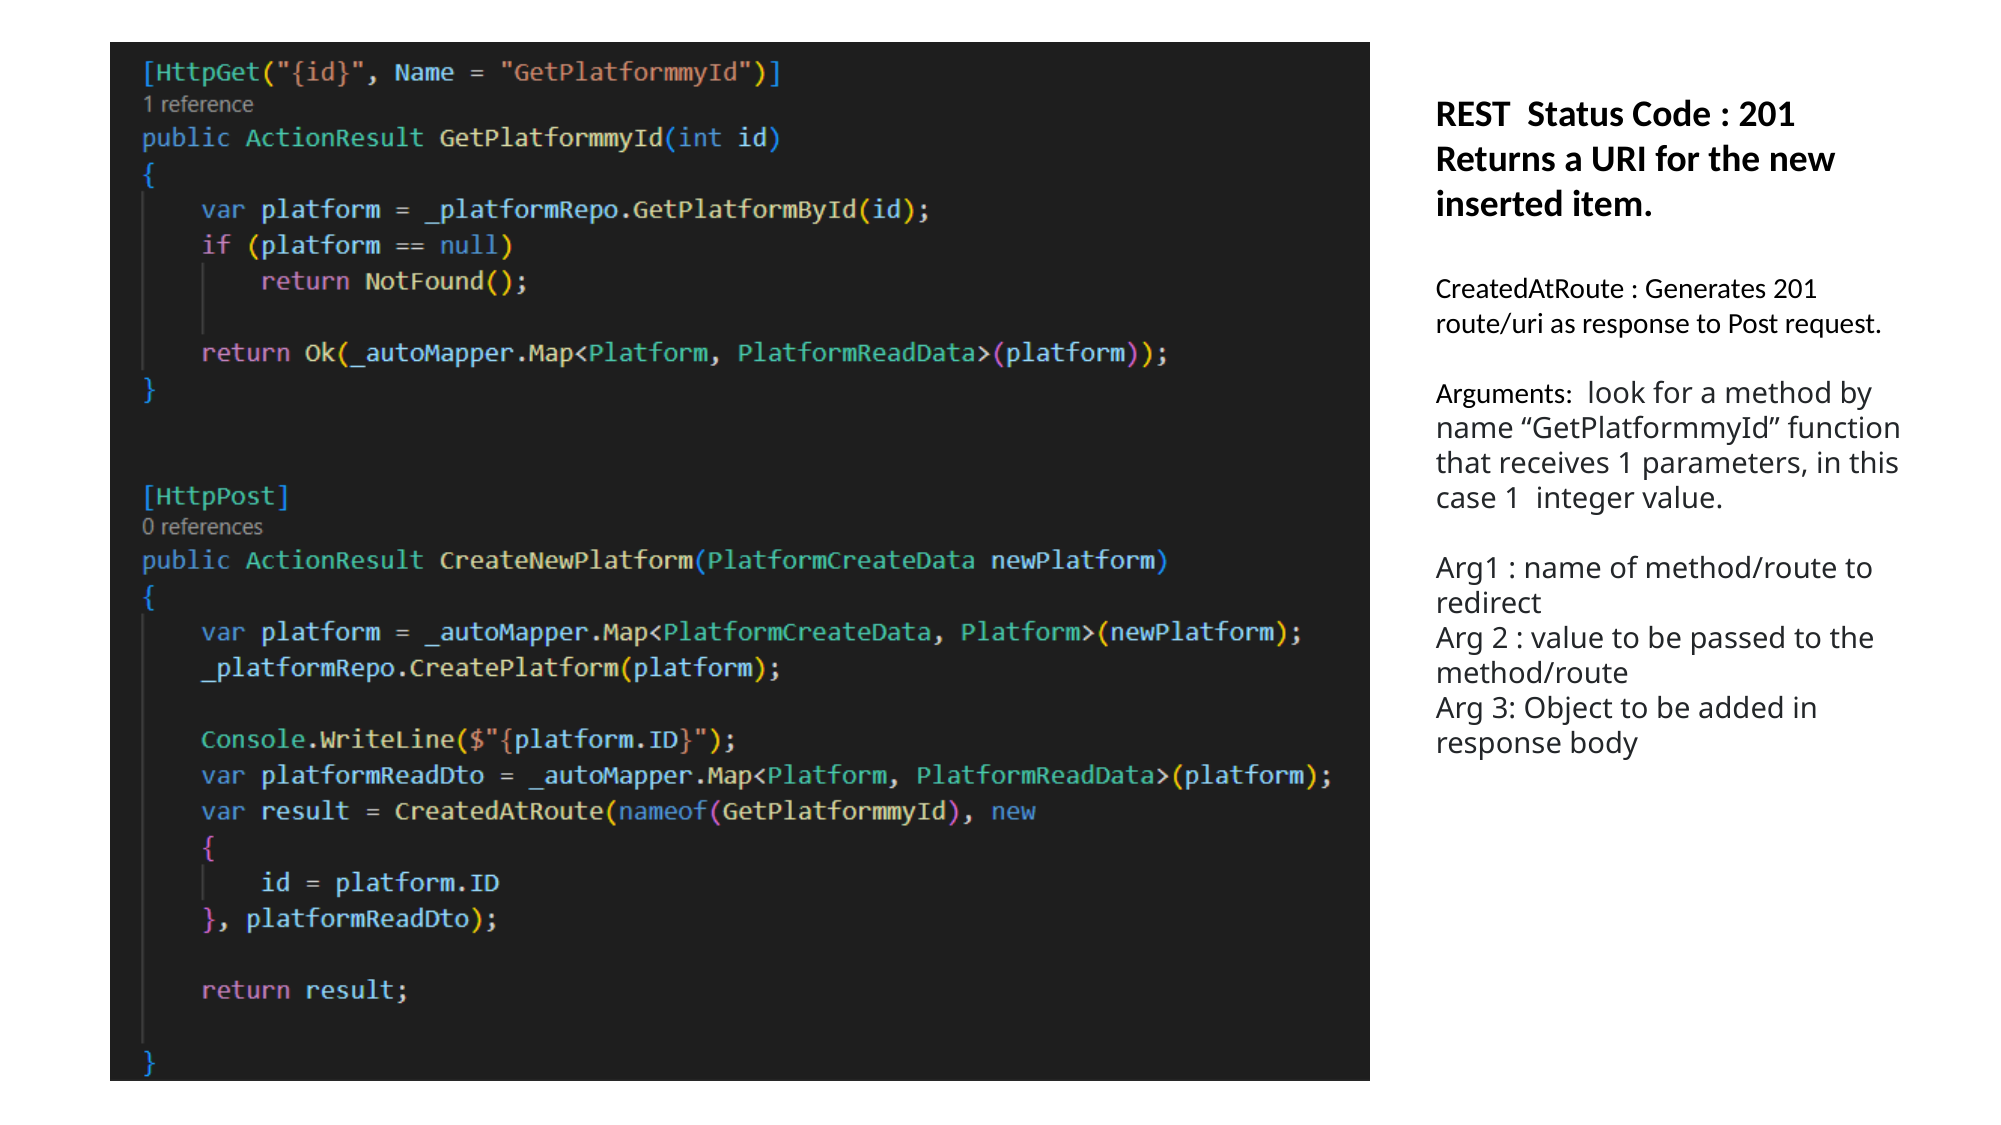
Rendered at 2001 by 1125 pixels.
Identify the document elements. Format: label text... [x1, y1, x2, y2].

picture [110, 42, 1370, 1081]
text_box REST Status Code : 201 Returns a URI for the new inserted item. CreatedAtRoute : Generates 201 route/uri as response to Post request. Arguments: look for a method by name “GetPlatformmyId” function that receives 1 parameters, in this case 1 integer value. Arg1 : name of method/route to redirect Arg 2 : value to be passed to the method/route Arg 3: Object to be added in response body [1420, 82, 1939, 767]
